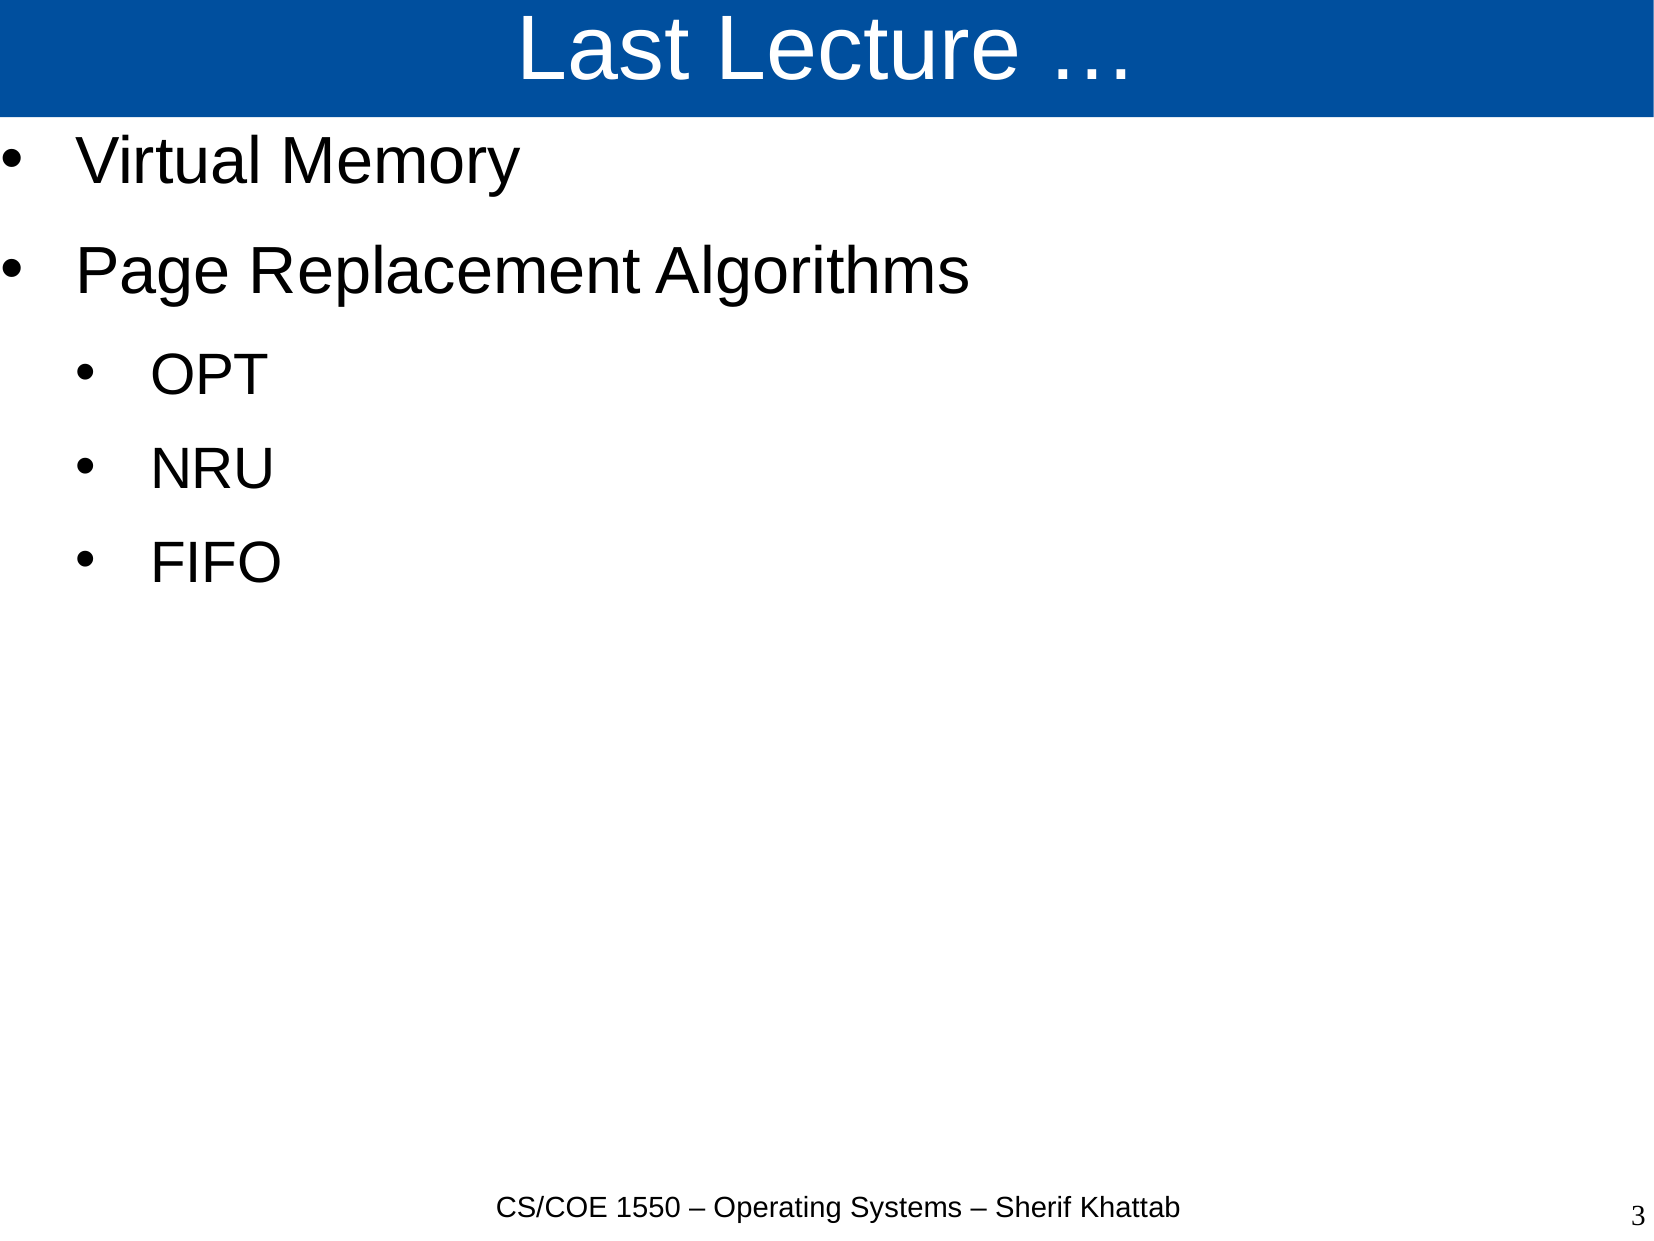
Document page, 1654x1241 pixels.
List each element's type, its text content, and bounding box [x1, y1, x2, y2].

footer CS/COE 1550 – Operating Systems – Sherif Khattab [460, 1190, 1217, 1241]
title Last Lecture … [0, 0, 1654, 117]
list Virtual Memory Page Replacement Algorithms OPT NRU FIFO [0, 117, 1654, 1195]
slide_number 3 [1265, 1198, 1647, 1241]
